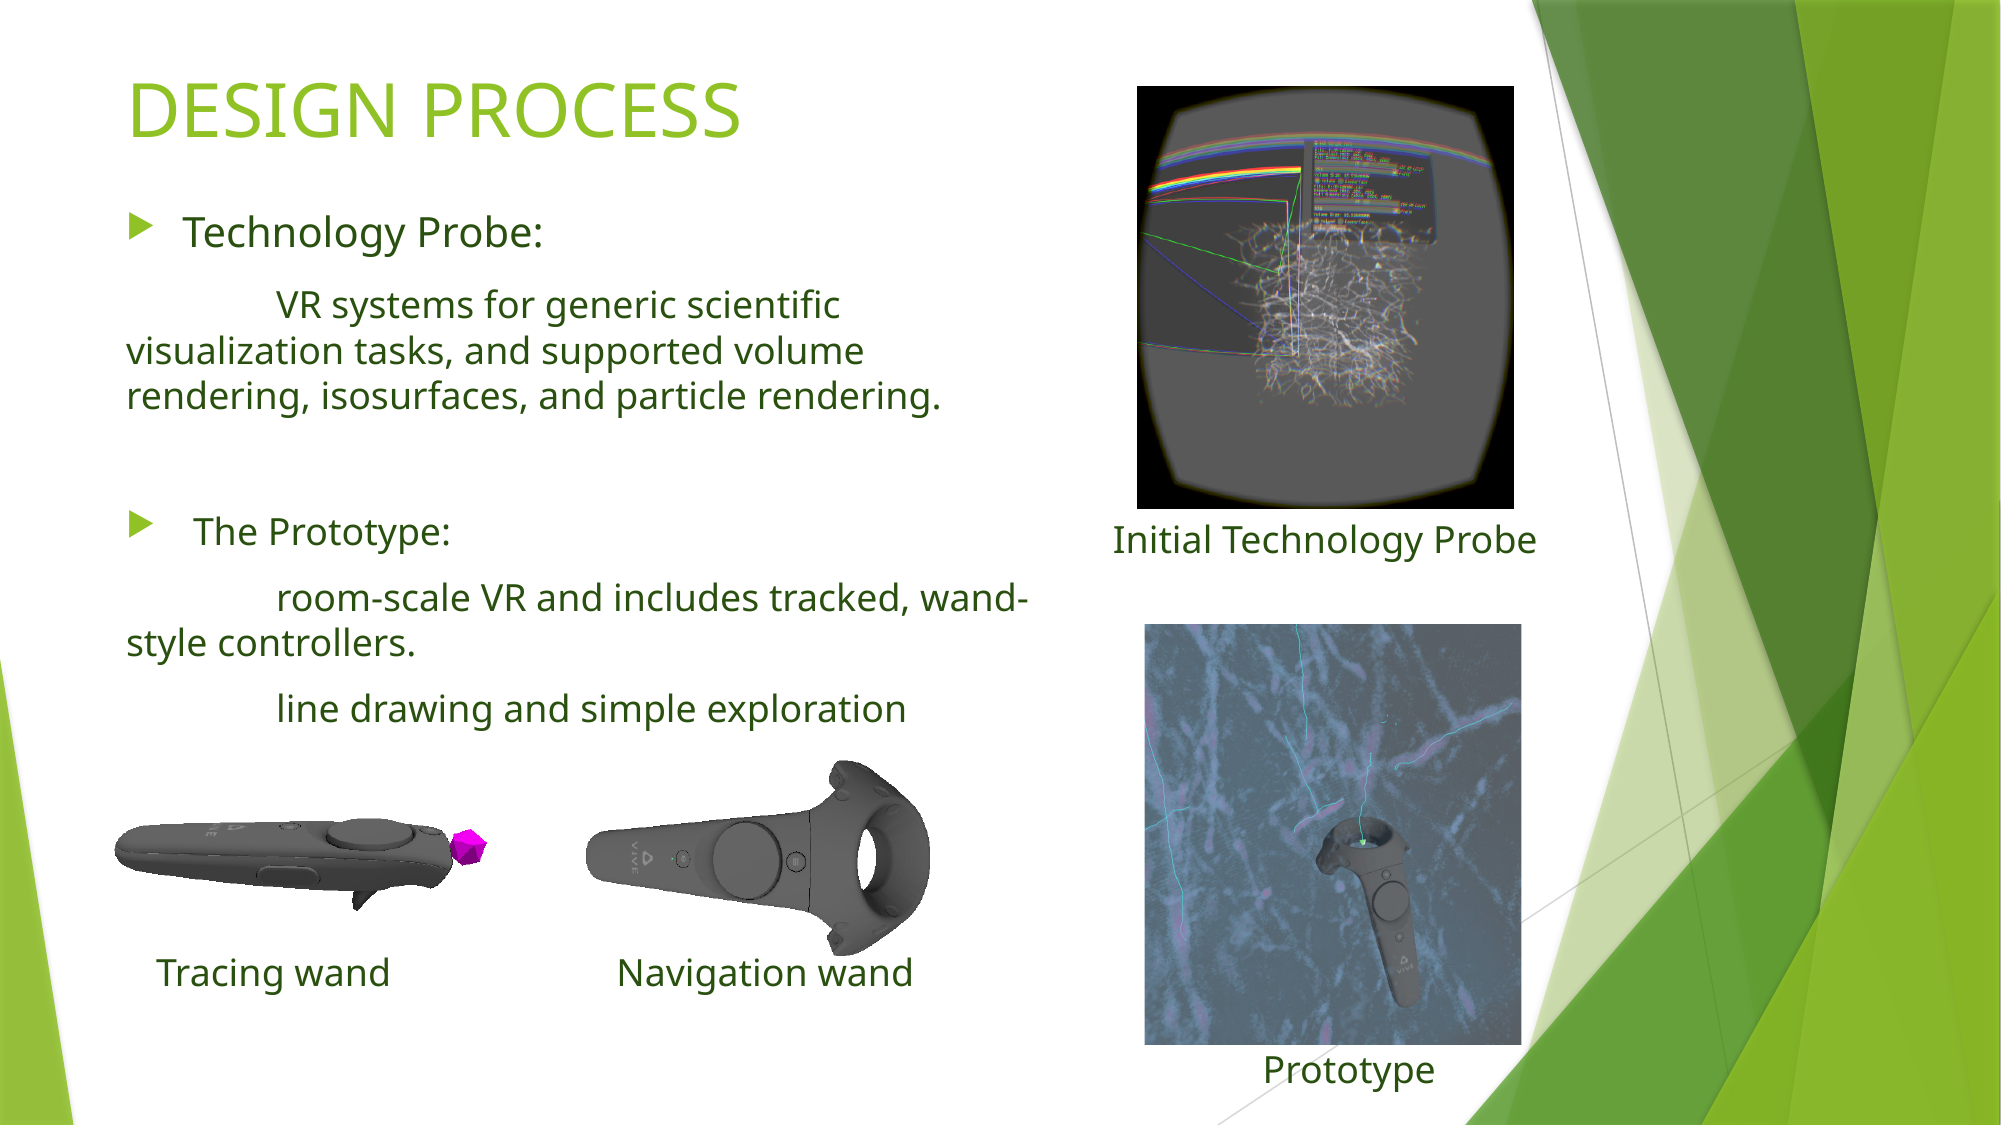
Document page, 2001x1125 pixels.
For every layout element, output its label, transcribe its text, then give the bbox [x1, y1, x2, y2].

list Technology Probe: VR systems for generic scientific visualization tasks, and supported volume rendering, isosurfaces, and particle rendering. The Prototype: room-scale VR and includes tracked, wand-style controllers. line drawing and simple exploration [111, 198, 1064, 1075]
picture [110, 742, 503, 967]
picture [1136, 85, 1515, 510]
text_box Initial Technology Probe [1098, 508, 1553, 569]
picture [1144, 623, 1522, 1046]
text_box Navigation wand [601, 941, 939, 1002]
picture [583, 758, 932, 958]
title DESIGN PROCESS [111, 54, 1522, 184]
text_box Prototype [1247, 1055, 1461, 1099]
text_box Tracing wand [141, 974, 416, 1002]
